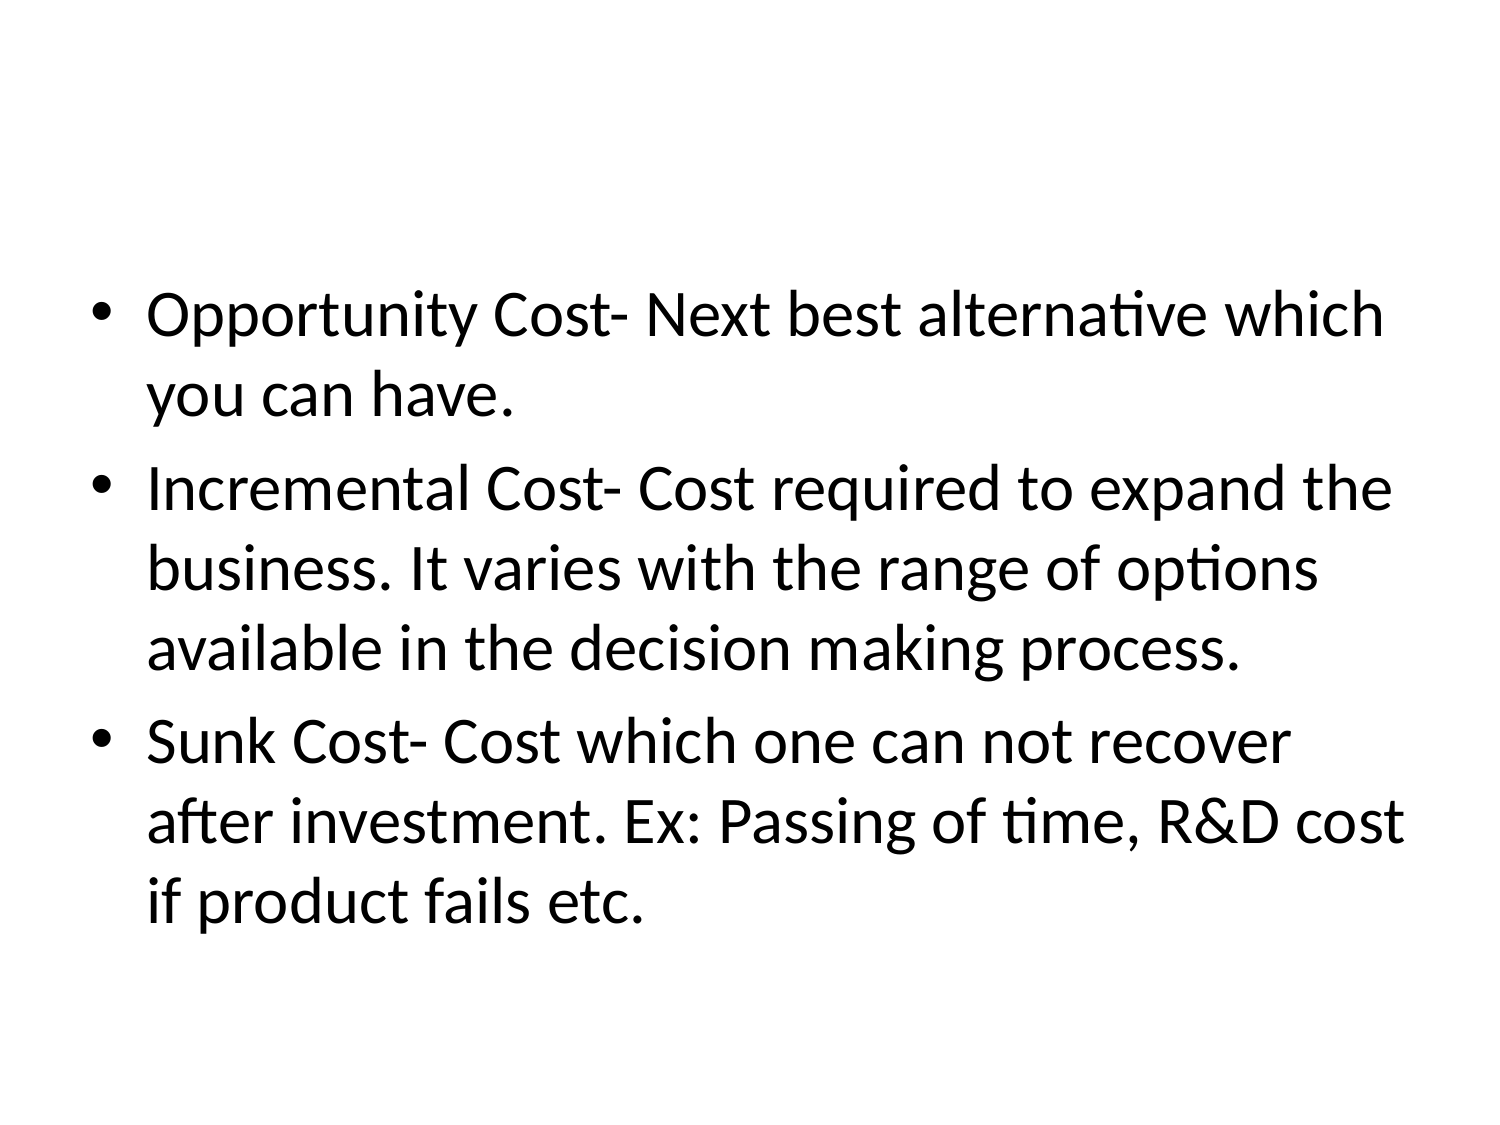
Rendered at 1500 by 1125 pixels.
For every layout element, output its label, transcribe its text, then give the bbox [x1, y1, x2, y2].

list Opportunity Cost- Next best alternative which you can have. Incremental Cost- Cost required to expand the business. It varies with the range of options available in the decision making process. Sunk Cost- Cost which one can not recover after investment. Ex: Passing of time, R&D cost if product fails etc. [75, 262, 1425, 1005]
